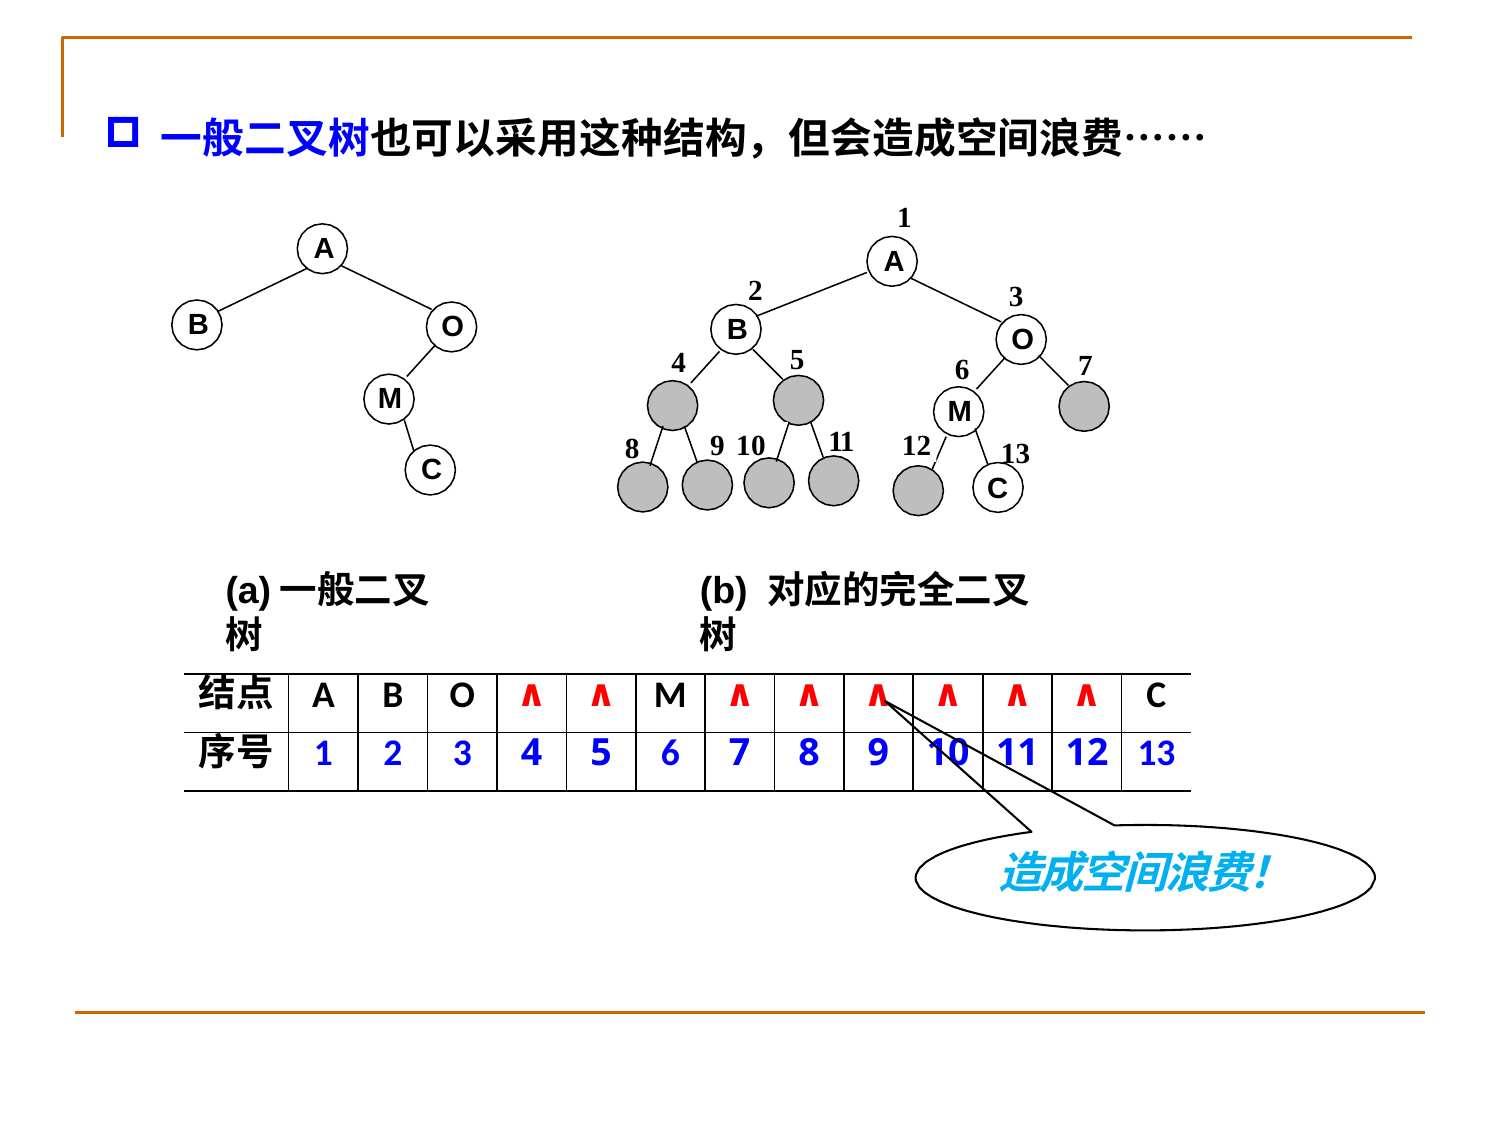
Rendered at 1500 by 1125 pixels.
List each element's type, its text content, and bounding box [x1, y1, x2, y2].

text_box 8 [622, 426, 642, 464]
text_box 9 10 [708, 424, 777, 462]
text_box [171, 299, 223, 350]
table_cell 1 [289, 733, 357, 790]
text_box [933, 390, 984, 437]
text_box [710, 307, 756, 355]
text_box [647, 380, 698, 431]
table_header 结点 [184, 675, 288, 732]
text_box 3 [1006, 275, 1026, 313]
table_cell 13 [1122, 733, 1191, 790]
table_header M [637, 675, 704, 732]
text_box C [984, 467, 1011, 505]
text_box [773, 375, 824, 426]
text_box 一般二叉树也可以采用这种结构，但会造成空间浪费…… 1 [102, 110, 1212, 234]
text_box 13 [998, 431, 1033, 469]
text_box 6 M [945, 341, 975, 428]
table_cell 5 [567, 733, 635, 790]
text_box (b) 对应的完全二叉树 [697, 563, 1063, 656]
table_header ∧ [706, 675, 774, 732]
text_box B [185, 303, 212, 341]
table_cell 10 [914, 733, 982, 790]
text_box [884, 700, 1375, 931]
table_header C [1122, 675, 1191, 732]
text_box A [881, 239, 907, 277]
text_box O [1009, 317, 1037, 356]
table_cell 6 [637, 733, 704, 790]
text_box [682, 460, 733, 510]
table_header ∧ [1053, 675, 1121, 732]
table_header ∧ [914, 675, 982, 732]
table_cell 2 [359, 733, 427, 790]
table_header ∧ [567, 675, 635, 732]
text_box [972, 462, 1024, 513]
text_box C [419, 448, 445, 486]
text_box [745, 422, 788, 456]
text_box [1059, 381, 1110, 432]
table_header O [428, 675, 496, 732]
table_cell 3 [428, 733, 496, 790]
text_box 12 [899, 423, 934, 461]
table_cell 11 [984, 733, 1051, 790]
text_box [426, 305, 477, 352]
text_box 4 [669, 340, 689, 378]
text_box [1000, 429, 1037, 475]
table_header A [289, 675, 357, 732]
text_box (a)一般二叉树 [223, 563, 463, 656]
table_header ∧ [984, 675, 1051, 732]
text_box [363, 378, 415, 425]
text_box [893, 465, 944, 516]
text_box [297, 234, 348, 274]
table_cell 8 [775, 733, 843, 790]
table_cell 12 [1053, 733, 1121, 790]
table_cell 序号 [184, 733, 288, 790]
table_header ∧ [775, 675, 843, 732]
text_box O [439, 305, 467, 343]
text_box M [375, 377, 405, 415]
text_box [745, 462, 753, 468]
text_box [617, 462, 668, 512]
text_box 5 [787, 338, 807, 376]
table_cell 9 [845, 733, 912, 790]
text_box 7 [1076, 344, 1095, 382]
table_header ∧ [498, 675, 566, 732]
table_cell 7 [706, 733, 774, 790]
text_box 造成空间浪费！ [996, 842, 1295, 898]
text_box A [311, 234, 337, 265]
text_box [808, 455, 859, 506]
text_box [743, 457, 795, 508]
text_box [405, 445, 456, 495]
table_header ∧ [845, 675, 912, 732]
text_box 11 [826, 419, 857, 457]
text_box [844, 422, 863, 458]
table_header B [359, 675, 427, 732]
text_box [901, 426, 937, 462]
table_cell 4 [498, 733, 566, 790]
text_box 2 B [724, 266, 765, 345]
text_box [866, 236, 918, 287]
text_box [778, 426, 789, 466]
text_box [996, 318, 1047, 365]
